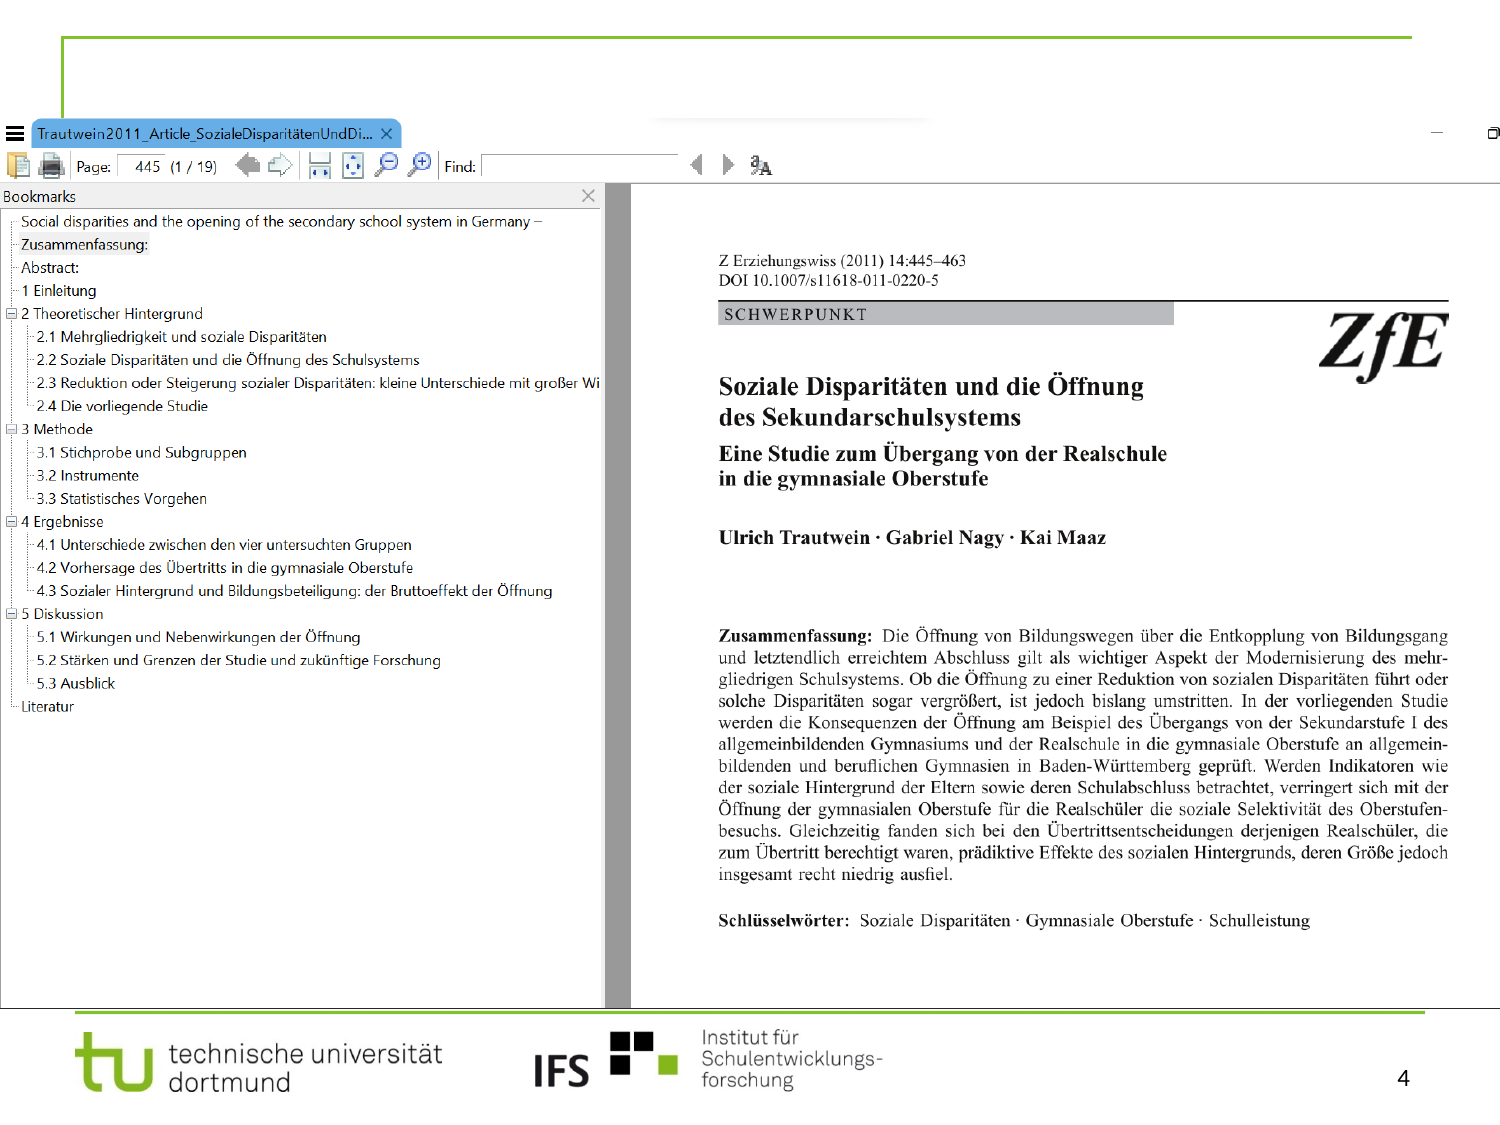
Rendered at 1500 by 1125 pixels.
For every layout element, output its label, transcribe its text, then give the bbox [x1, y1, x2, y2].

slide_number 4 [1074, 1023, 1426, 1100]
picture [75, 1032, 442, 1092]
picture [525, 1023, 888, 1100]
picture [0, 118, 1500, 1009]
